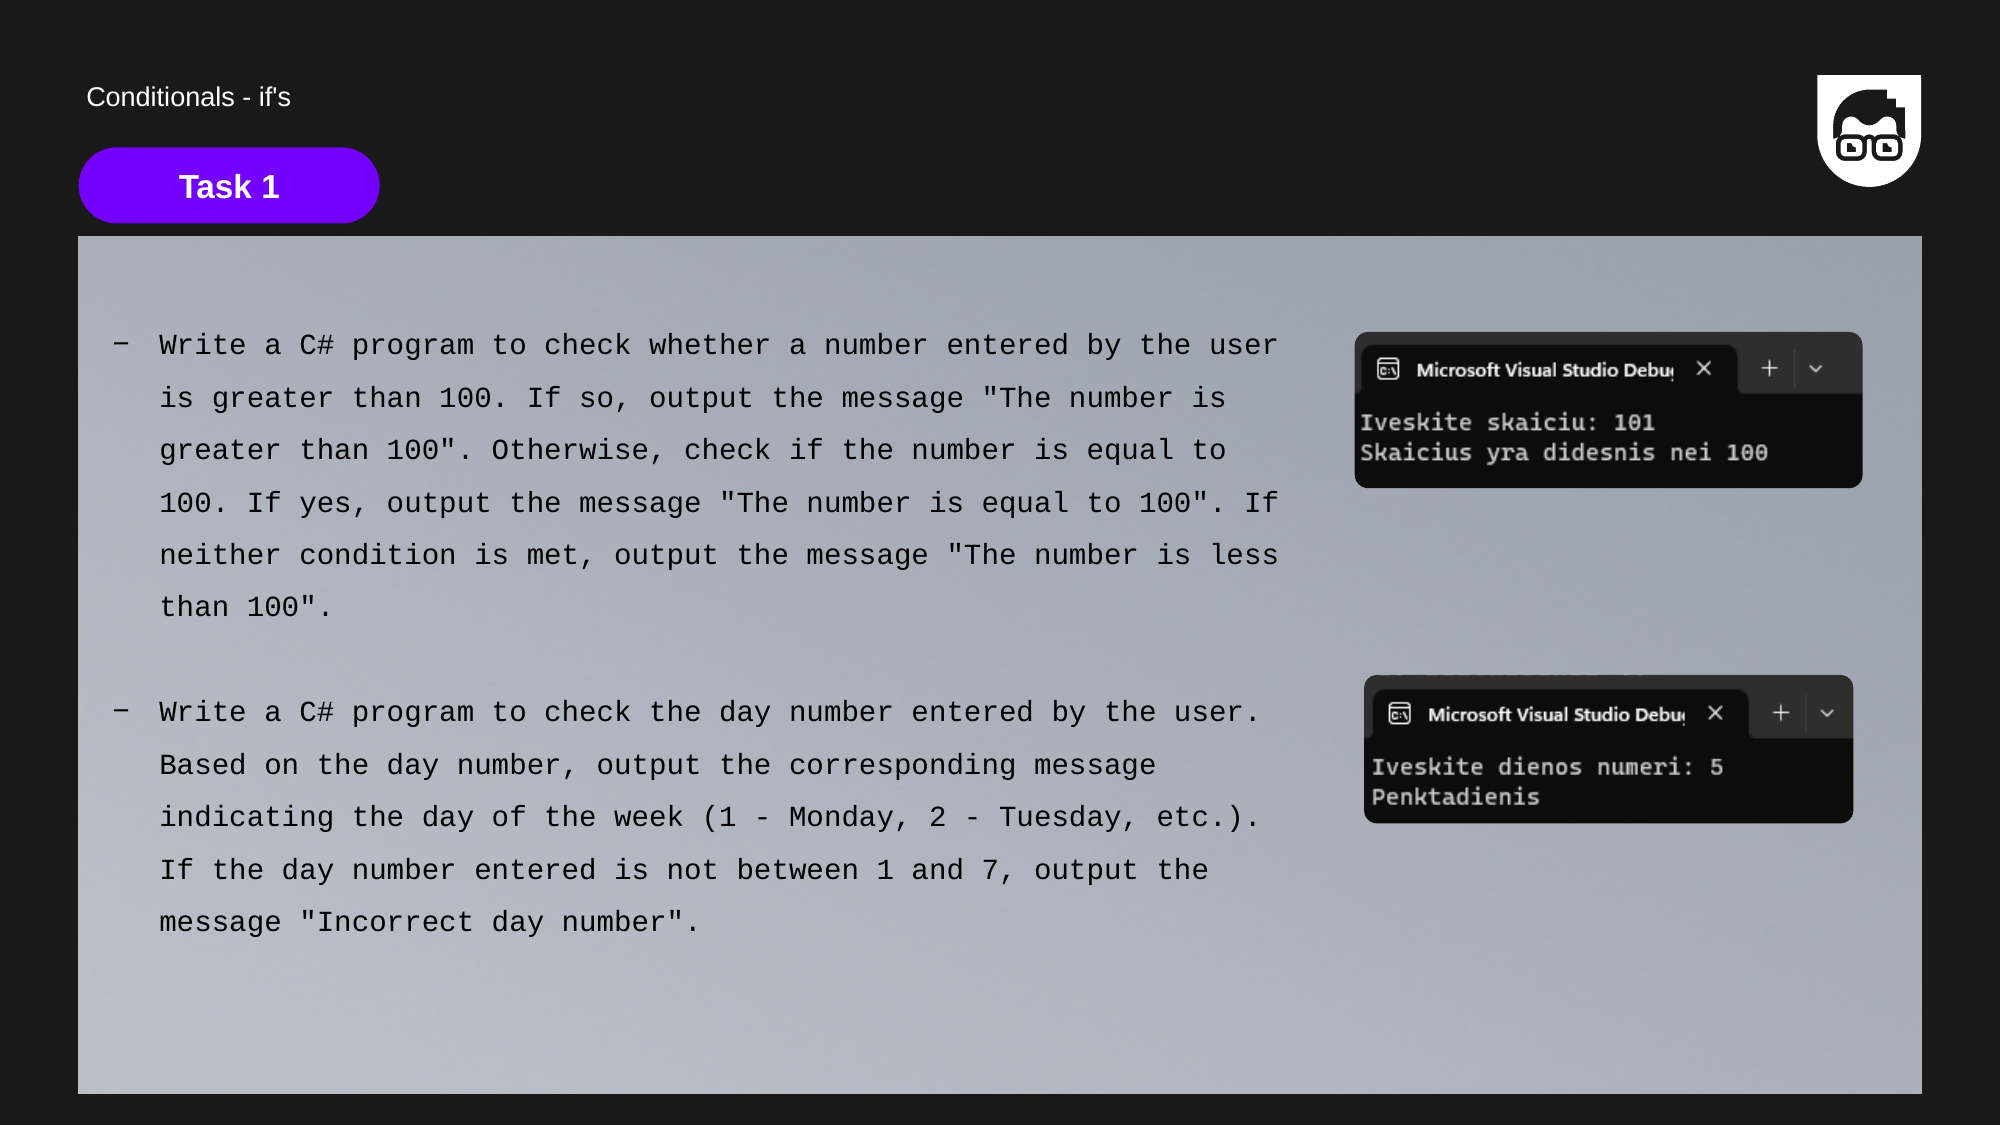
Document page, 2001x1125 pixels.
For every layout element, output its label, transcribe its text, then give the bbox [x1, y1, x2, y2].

picture [78, 236, 1922, 1095]
list Conditionals - if's [78, 75, 1001, 151]
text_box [78, 147, 380, 224]
